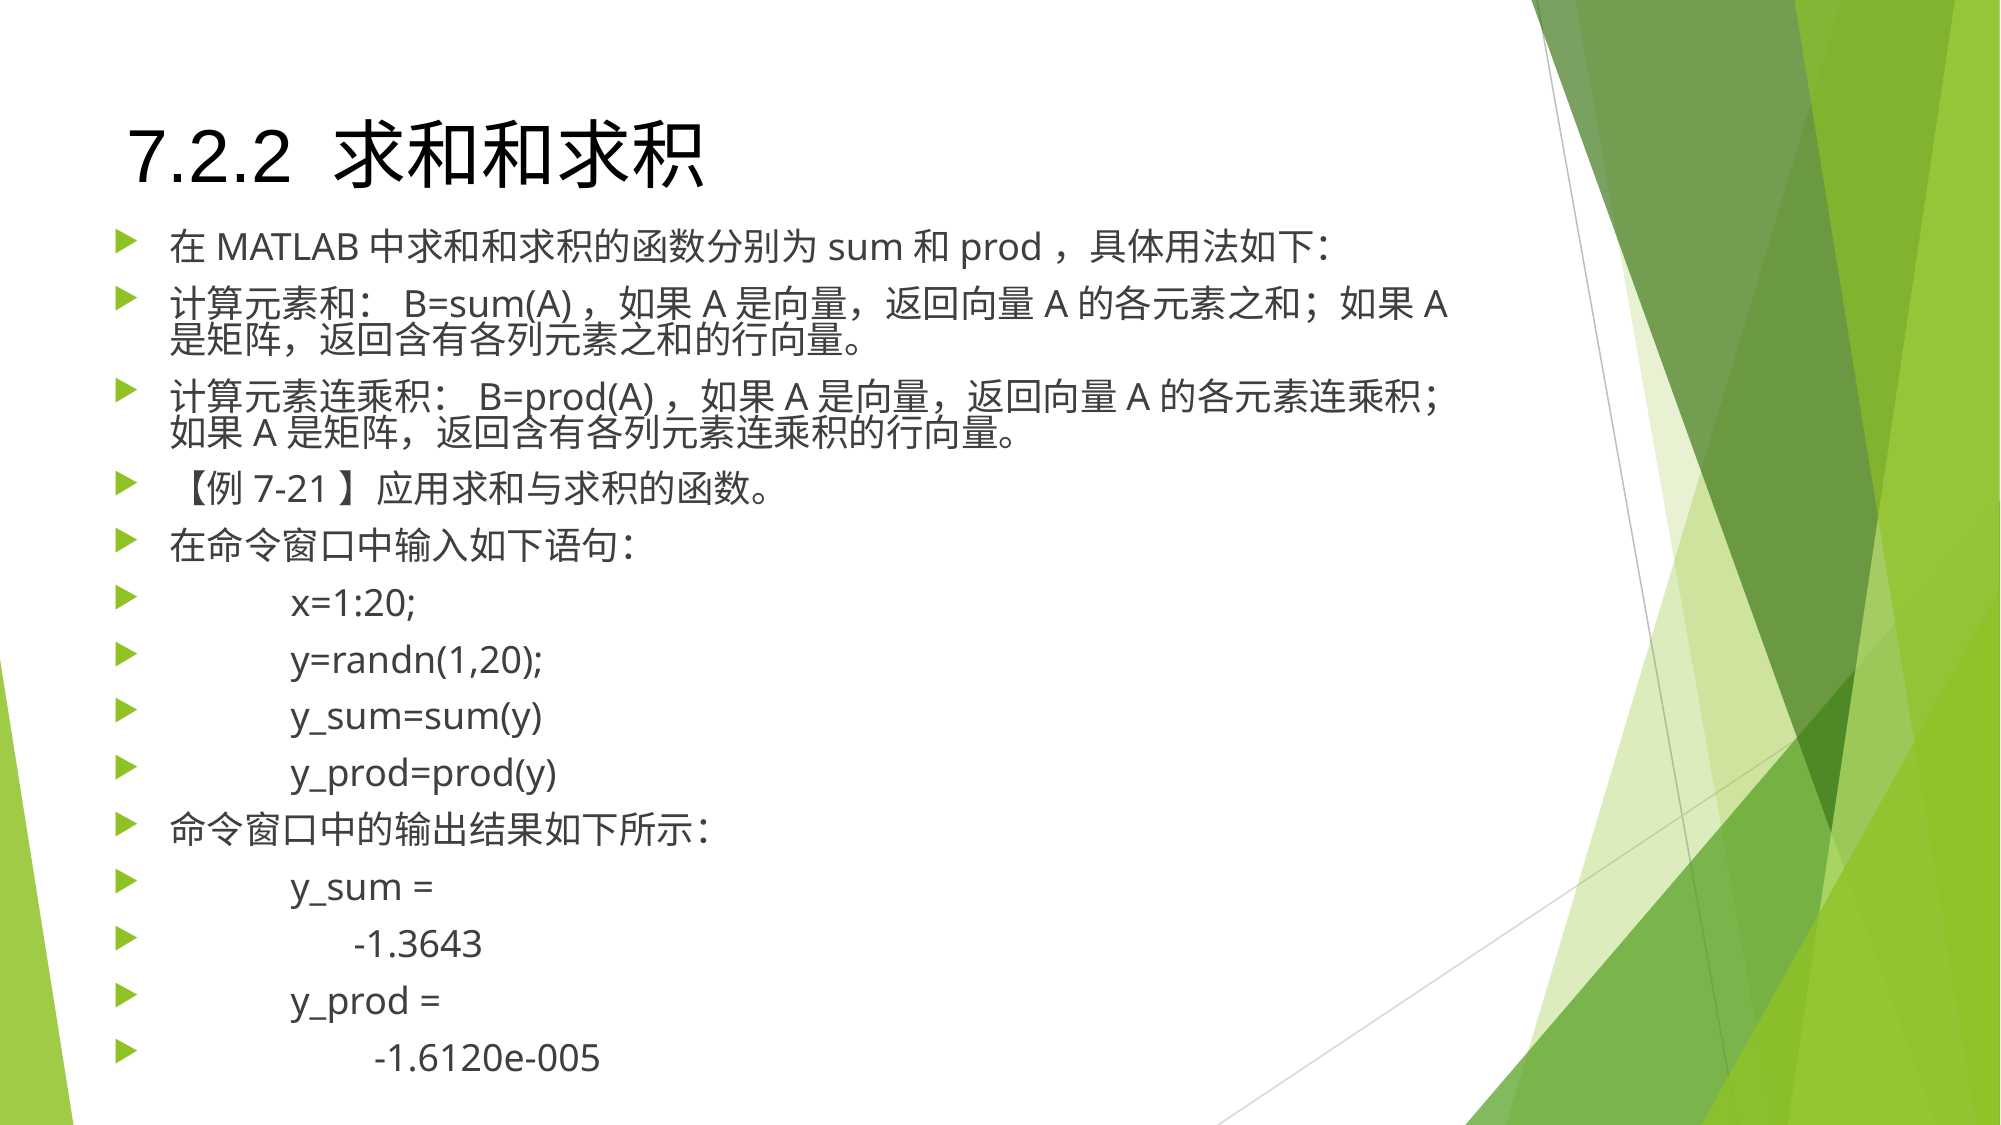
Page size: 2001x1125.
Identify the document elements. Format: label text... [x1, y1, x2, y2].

list 在MATLAB中求和和求积的函数分别为sum和prod，具体用法如下： 计算元素和：B=sum(A)，如果A是向量，返回向量A的各元素之和；如果A是矩阵，返回含有各列元素之和的行向量。 计算元素连乘积：B=prod(A)，如果A是向量，返回向量A的各元素连乘积；如果A是矩阵，返回含有各列元素连乘积的行向量。 【例7-21】应用求和与求积的函数。 在命令窗口中输入如下语句： x=1:20; y=randn(1,20); y_sum=sum(y) y_prod=prod(y) 命令窗口中的输出结果如下所示： y_sum = -1.3643 y_prod = -1.6120e-005 [97, 224, 1509, 1106]
title 7.2.2 求和和求积 [111, 99, 1522, 317]
